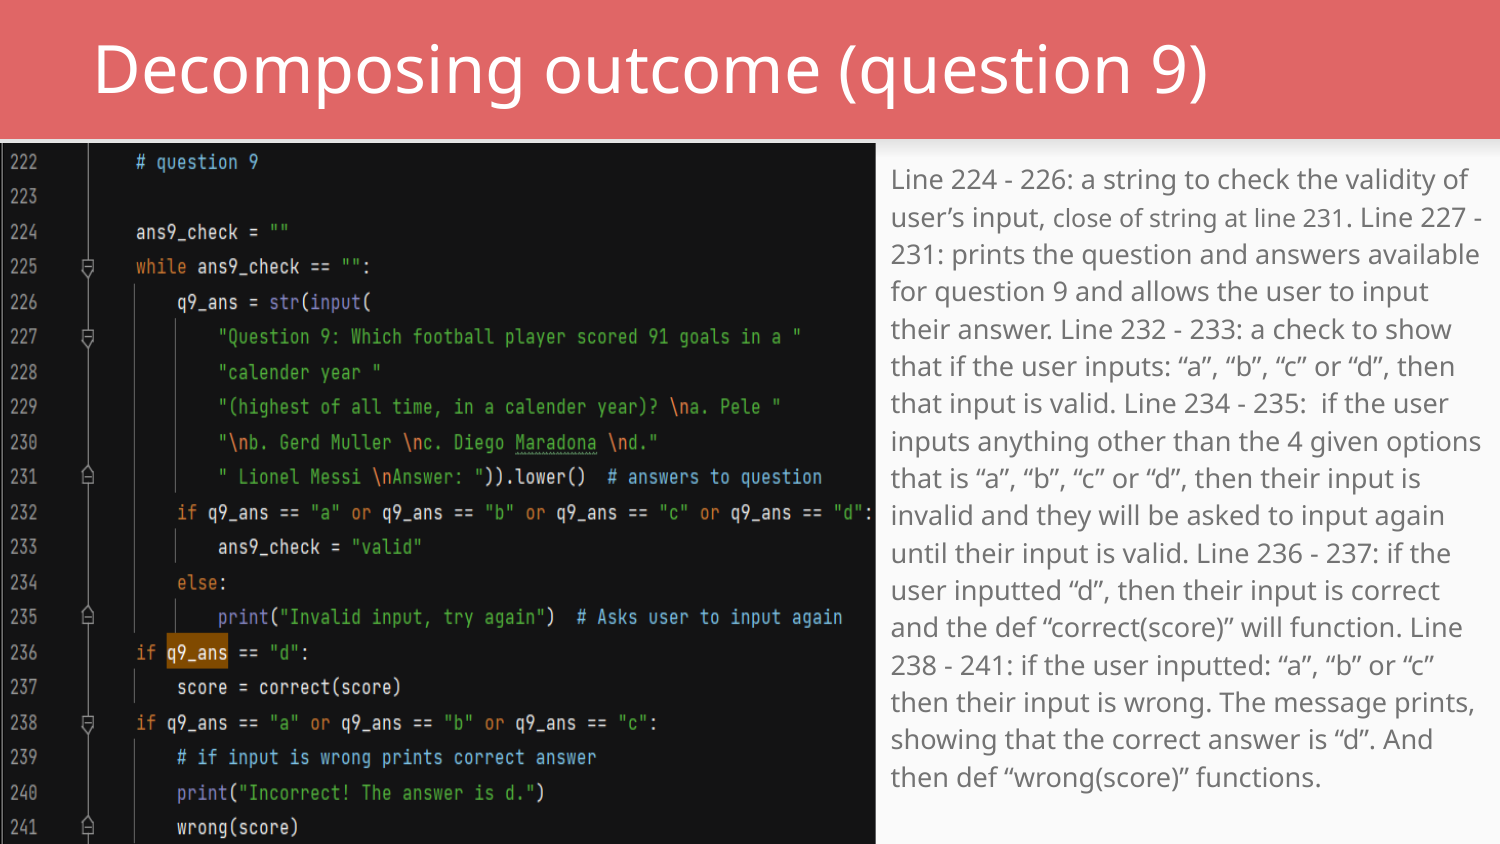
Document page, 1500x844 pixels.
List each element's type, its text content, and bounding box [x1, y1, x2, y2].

list Line 224 - 226: a string to check the validity of user’s input, close of string at line 231. Line 227 - 231: prints the question and answers available for question 9 and allows the user to input their answer. Line 232 - 233: a check to show that if the user inputs: “a”, “b”, “c” or “d”, then that input is valid. Line 234 - 235: if the user inputs anything other than the 4 given options that is “a”, “b”, “c” or “d”, then their input is invalid and they will be asked to input again until their input is valid. Line 236 - 237: if the user inputted “d”, then their input is correct and the def “correct(score)” will function. Line 238 - 241: if the user inputted: “a”, “b” or “c” then their input is wrong. The message prints, showing that the correct answer is “d”. And then def “wrong(score)” functions. [877, 143, 1500, 844]
picture [0, 142, 876, 844]
title Decomposing outcome (question 9) [77, 0, 1427, 123]
